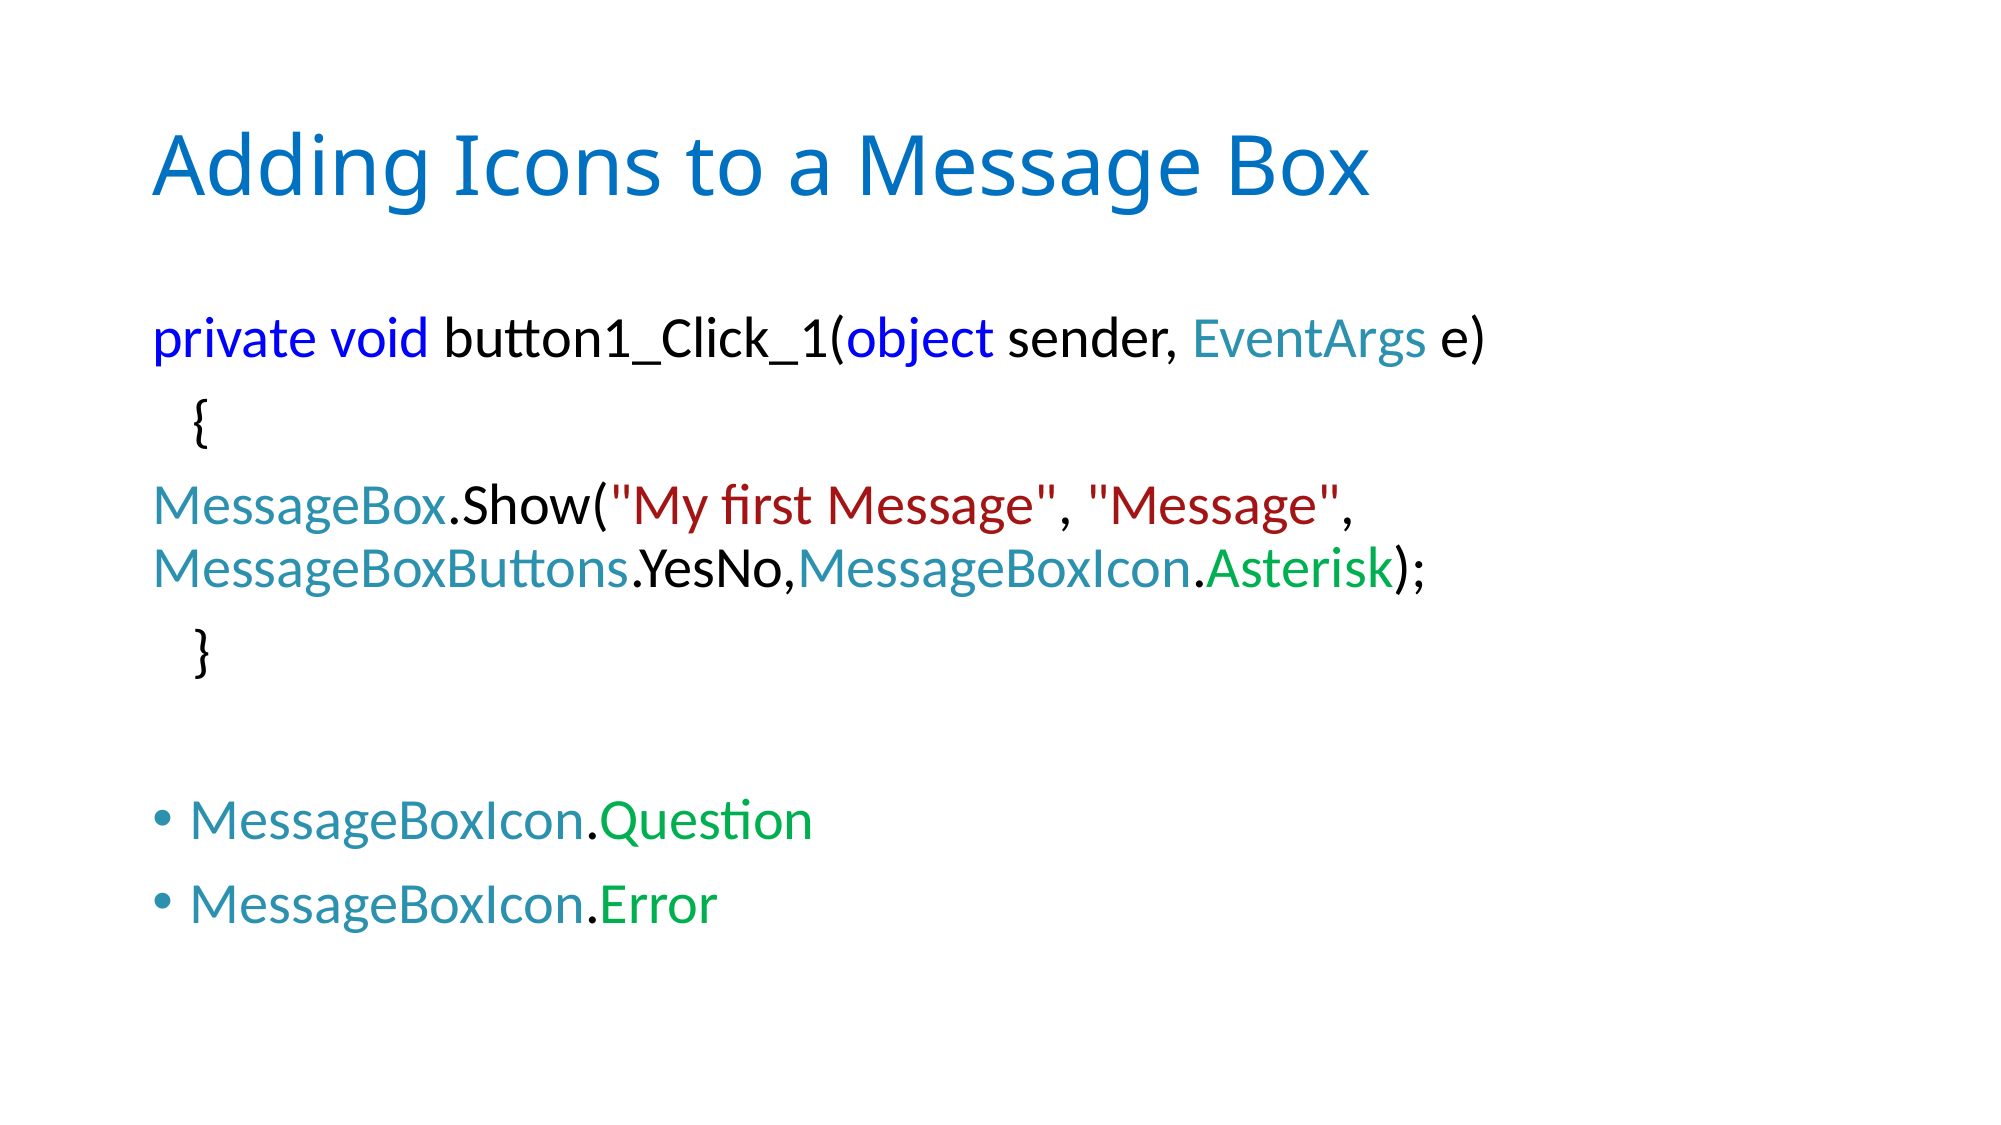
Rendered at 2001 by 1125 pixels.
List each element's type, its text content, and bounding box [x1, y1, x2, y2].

title Adding Icons to a Message Box [137, 59, 1863, 278]
list private void button1_Click_1(object sender, EventArgs e) { MessageBox.Show("My first Message", "Message", MessageBoxButtons.YesNo,MessageBoxIcon.Asterisk); } MessageBoxIcon.Question MessageBoxIcon.Error [137, 299, 2000, 1108]
